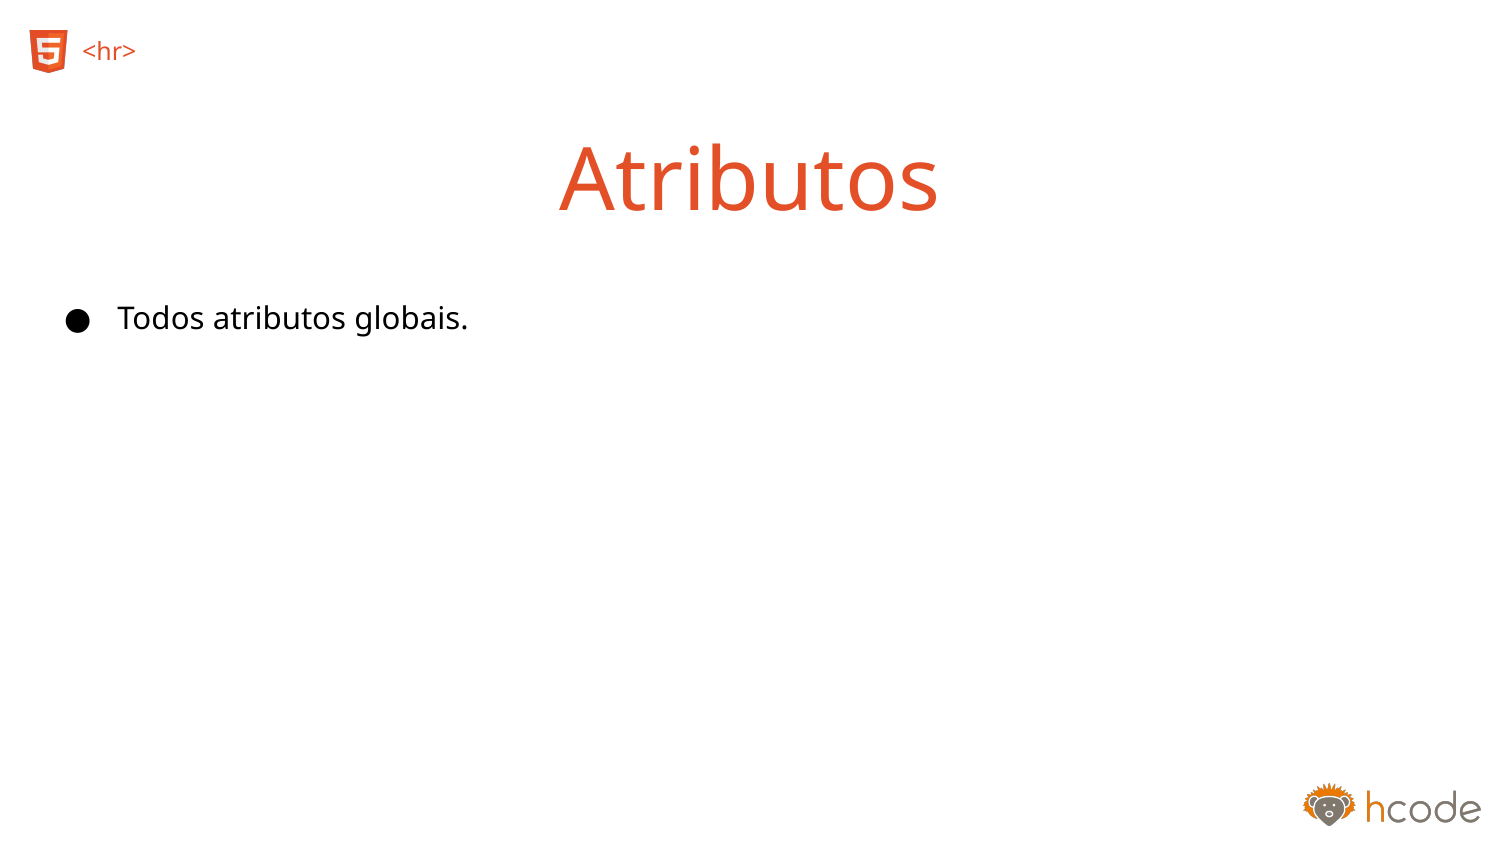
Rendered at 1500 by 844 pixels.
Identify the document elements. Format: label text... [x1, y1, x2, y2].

picture [27, 30, 70, 73]
text_box Atributos [107, 108, 1393, 237]
picture [1303, 783, 1482, 827]
text_box <hr> [67, 20, 1445, 84]
text_box Todos atributos globais. [27, 264, 1471, 755]
